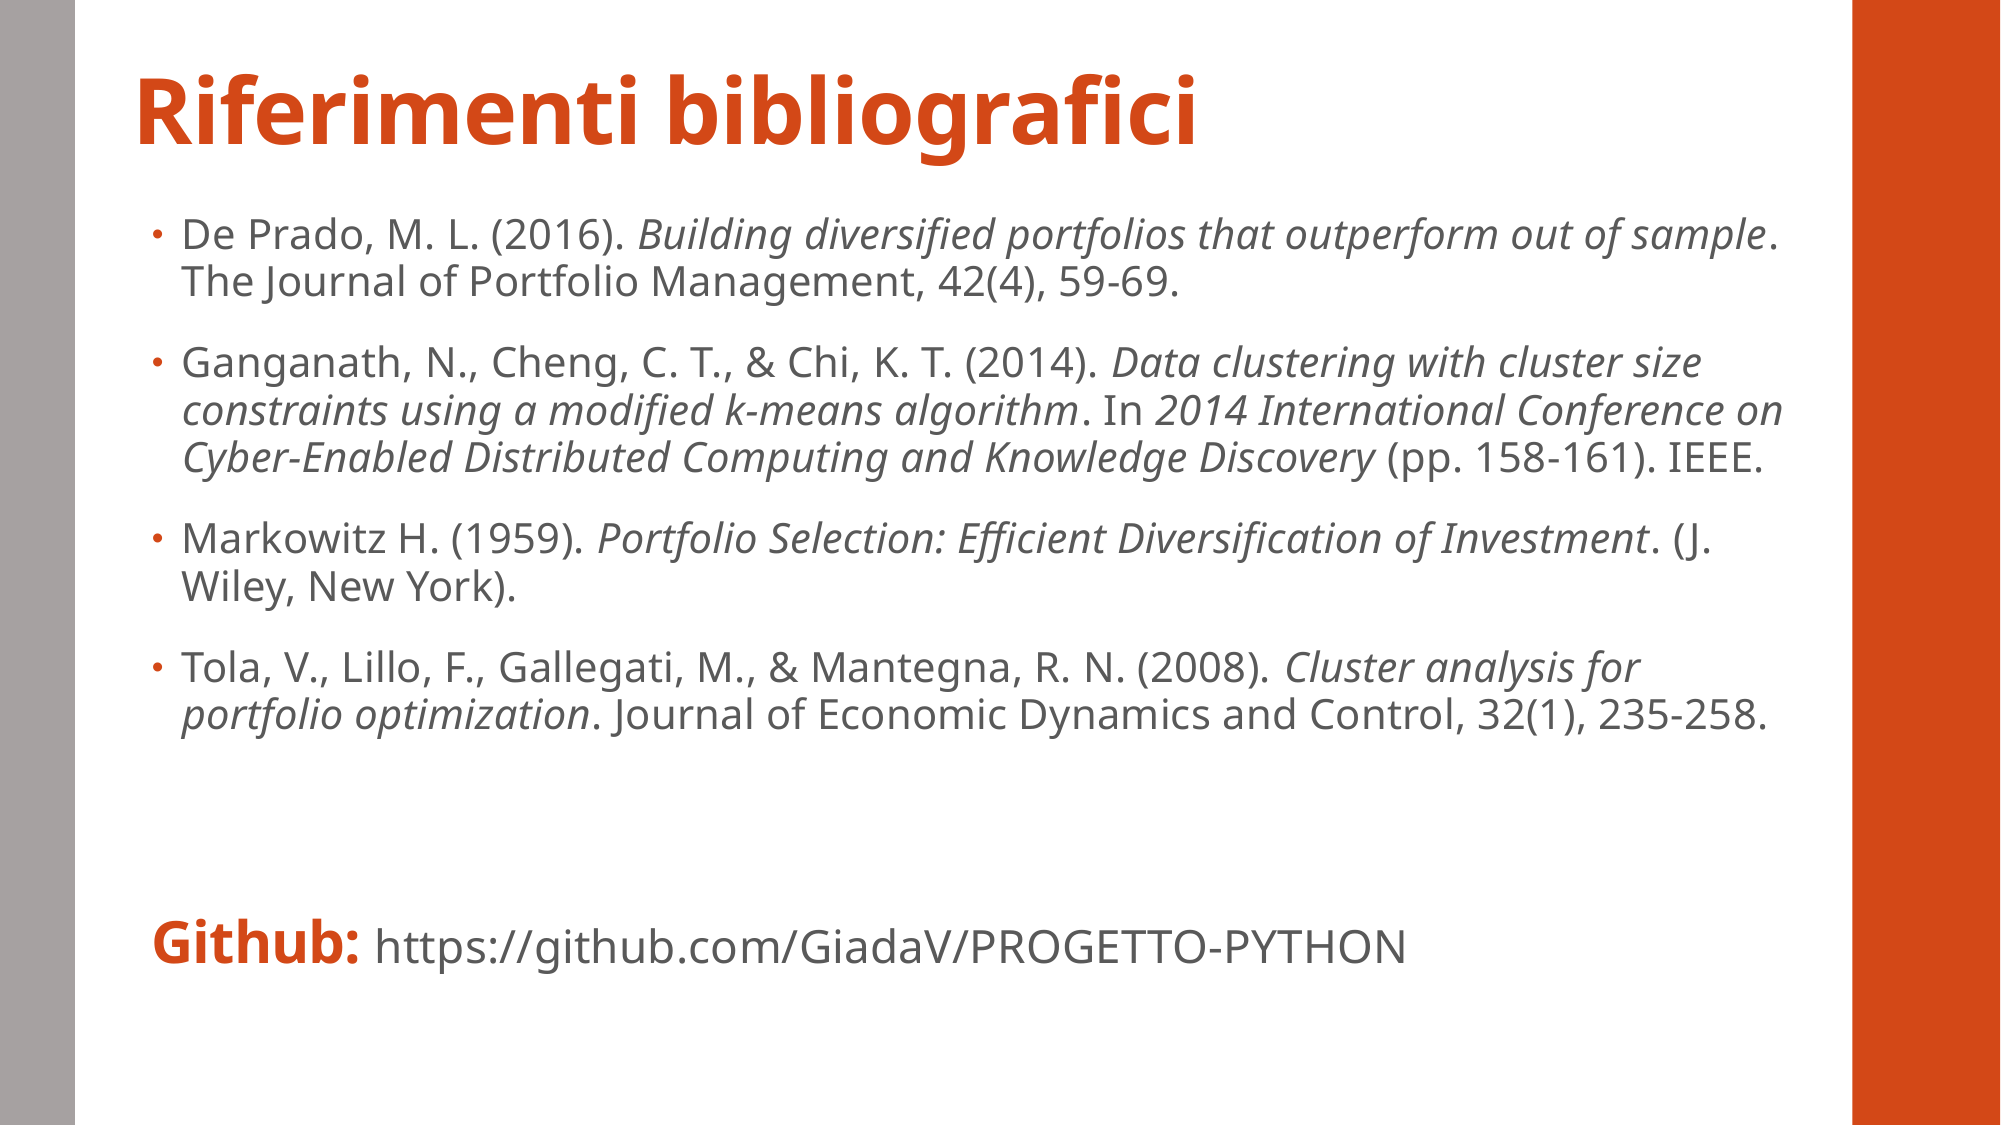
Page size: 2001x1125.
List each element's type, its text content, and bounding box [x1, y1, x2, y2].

text_box Github: https://github.com/GiadaV/PROGETTO-PYTHON [136, 869, 1599, 985]
title Riferimenti bibliografici [117, 57, 1580, 172]
list De Prado, M. L. (2016). Building diversified portfolios that outperform out of sample. The Journal of Portfolio Management, 42(4), 59-69. Ganganath, N., Cheng, C. T., & Chi, K. T. (2014). Data clustering with cluster size constraints using a modified k-means algorithm. In 2014 International Conference on Cyber-Enabled Distributed Computing and Knowledge Discovery (pp. 158-161). IEEE. Markowitz H. (1959). Portfolio Selection: Efficient Diversification of Investment. (J. Wiley, New York). Tola, V., Lillo, F., Gallegati, M., & Mantegna, R. N. (2008). Cluster analysis for portfolio optimization. Journal of Economic Dynamics and Control, 32(1), 235-258. [136, 203, 1806, 803]
